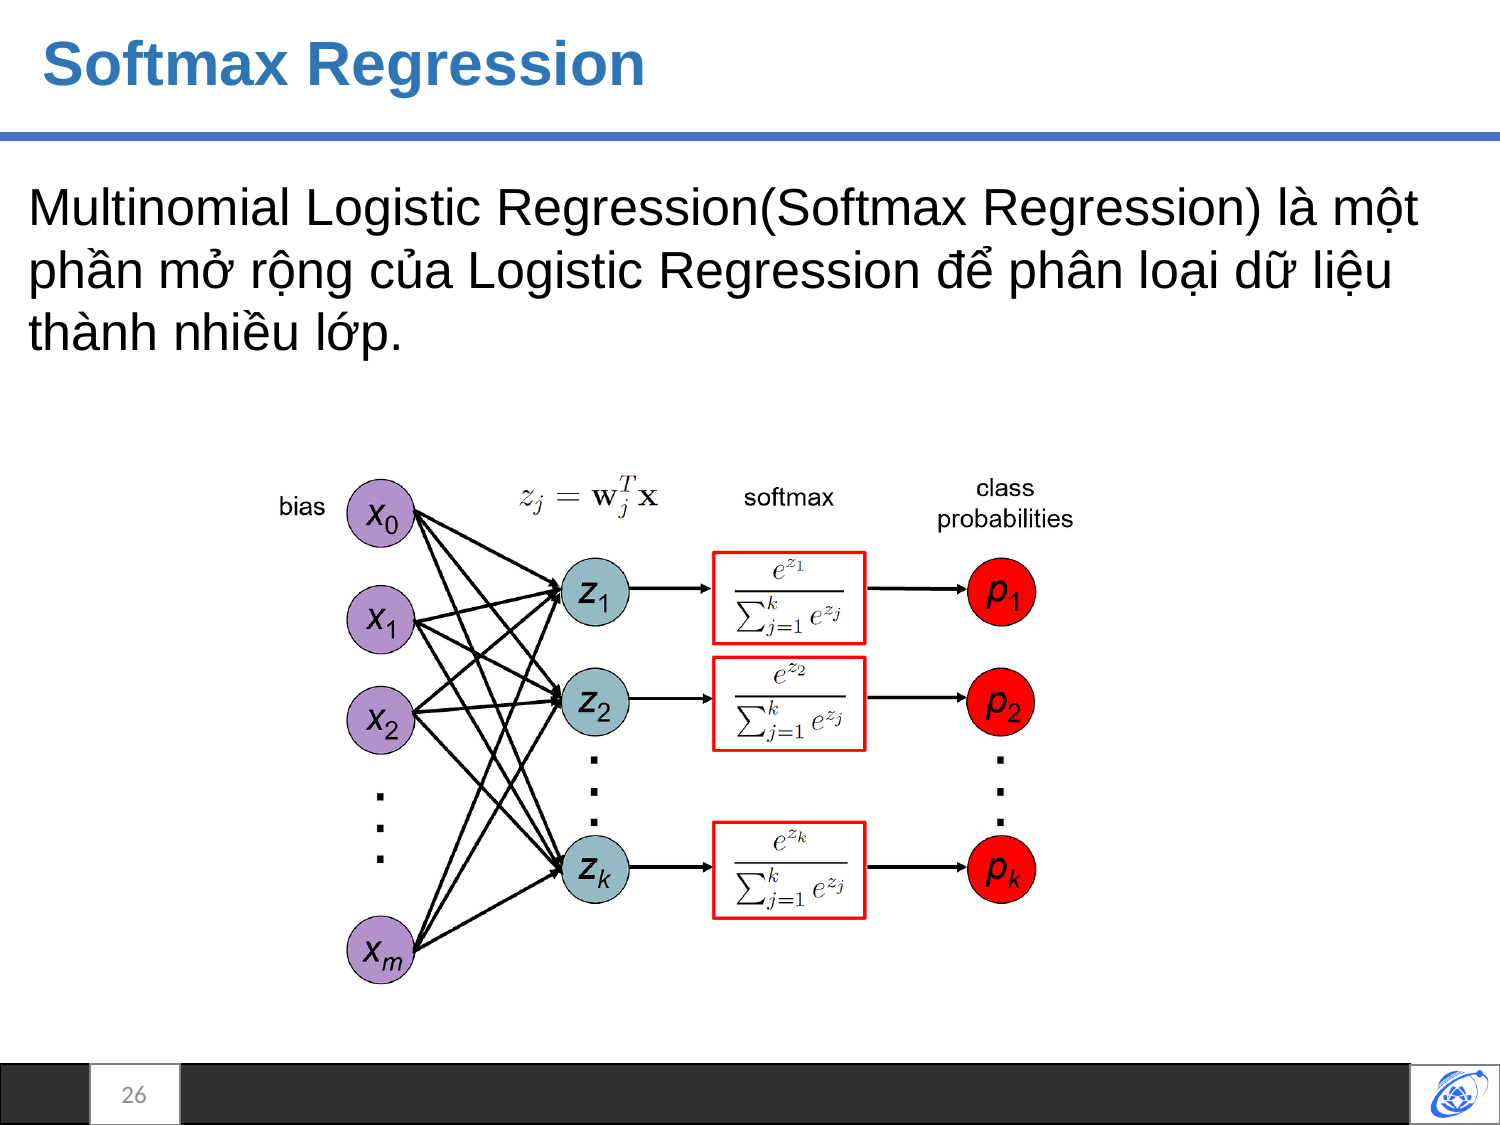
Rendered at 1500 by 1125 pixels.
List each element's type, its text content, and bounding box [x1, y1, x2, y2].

picture [204, 461, 1199, 998]
slide_number 26 [95, 1063, 162, 1124]
title Softmax Regression [27, 23, 1376, 108]
text_box Multinomial Logistic Regression(Softmax Regression) là một phần mở rộng của Logistic Regression để phân loại dữ liệu thành nhiều lớp. [13, 166, 1487, 432]
picture [1426, 1053, 1495, 1125]
